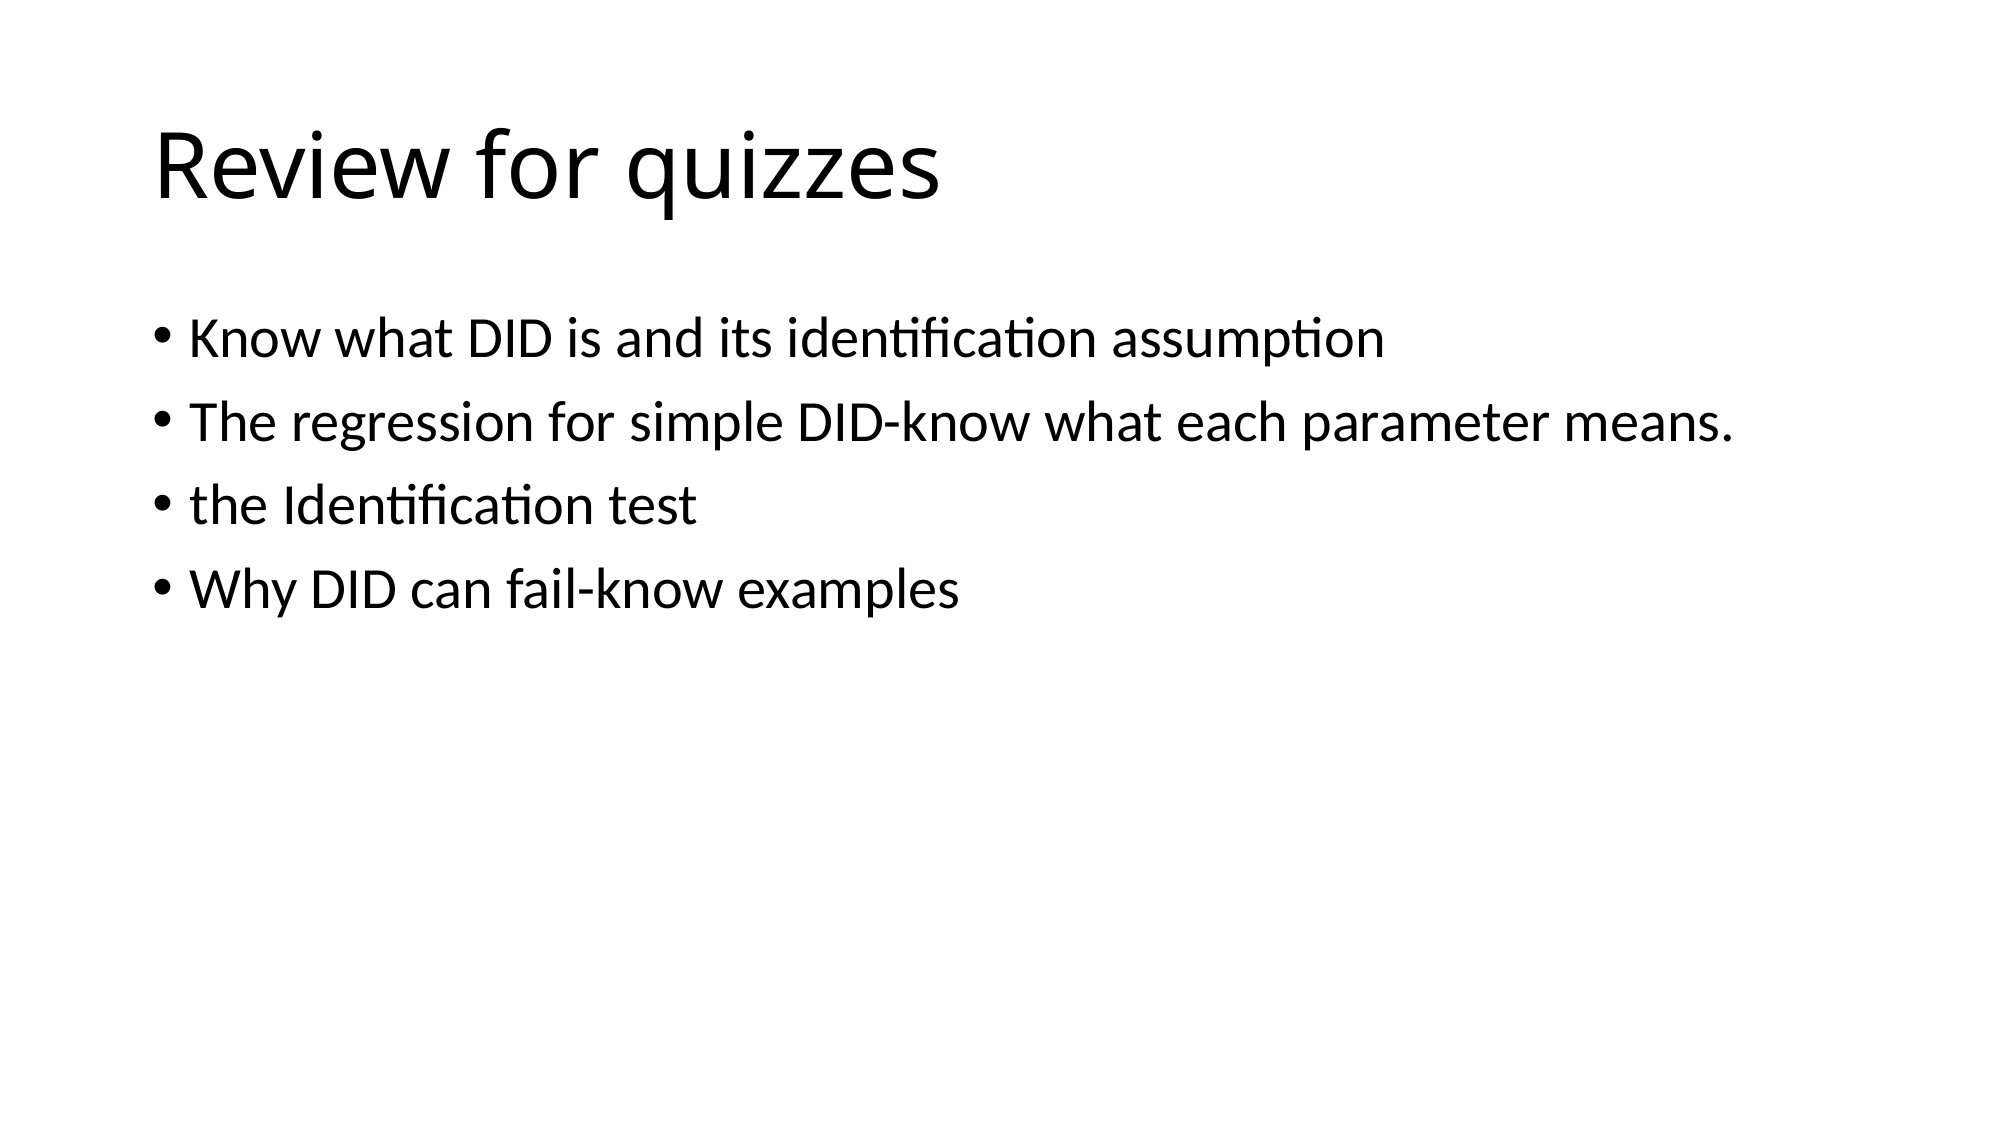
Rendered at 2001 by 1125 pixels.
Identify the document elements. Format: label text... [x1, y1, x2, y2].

title Review for quizzes [137, 59, 1863, 278]
list Know what DID is and its identification assumption The regression for simple DID-know what each parameter means. the Identification test Why DID can fail-know examples [137, 299, 1863, 1014]
